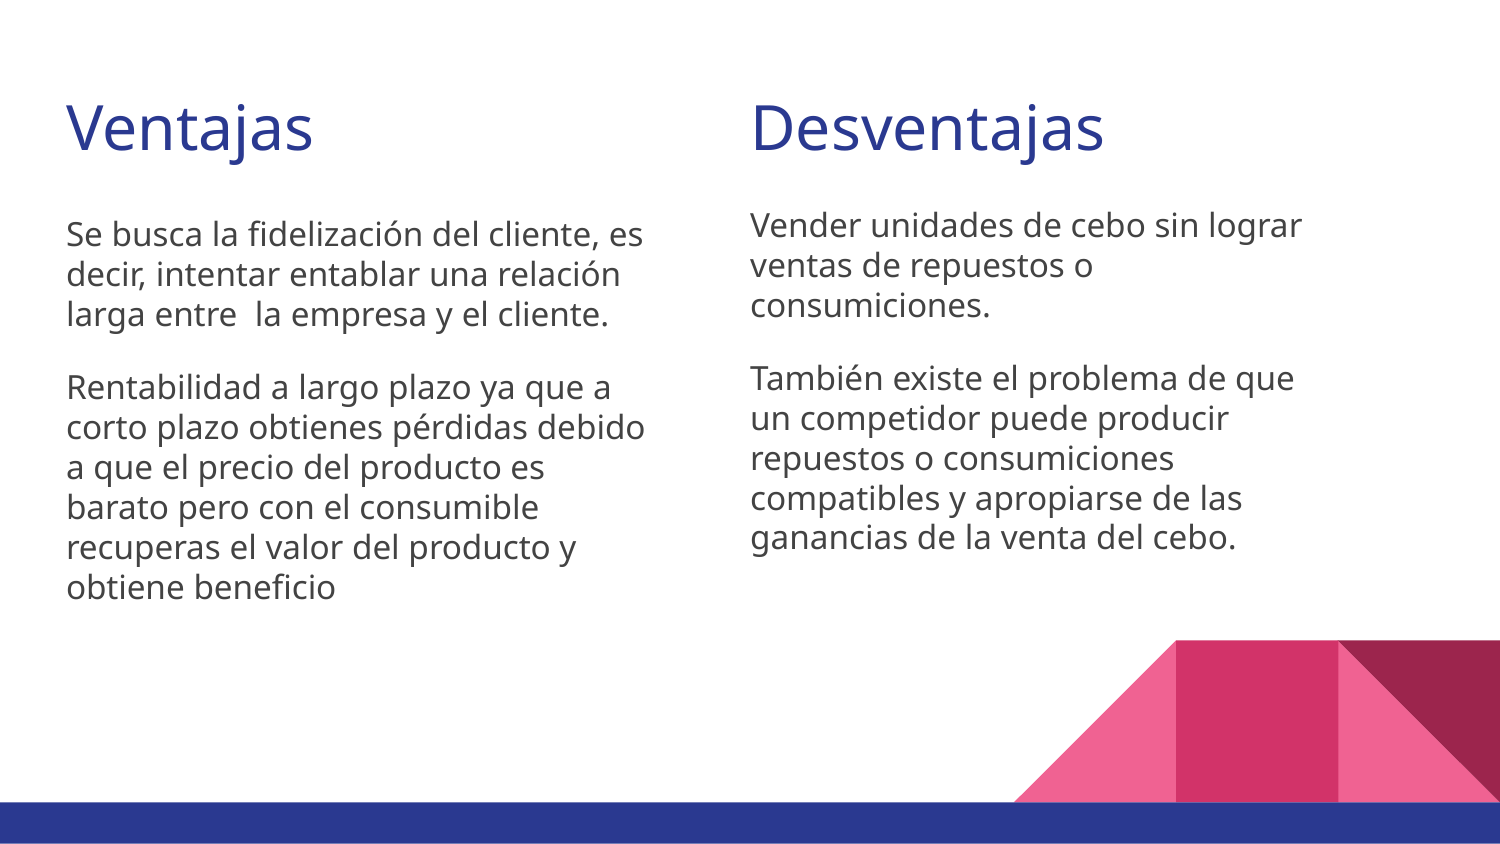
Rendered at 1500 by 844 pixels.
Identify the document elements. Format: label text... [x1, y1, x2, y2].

list Se busca la fidelización del cliente, es decir, intentar entablar una relación larga entre la empresa y el cliente. Rentabilidad a largo plazo ya que a corto plazo obtienes pérdidas debido a que el precio del producto es barato pero con el consumible recuperas el valor del producto y obtiene beneficio [51, 198, 666, 646]
title Ventajas [51, 72, 735, 167]
title Desventajas [735, 72, 1435, 167]
list Vender unidades de cebo sin lograr ventas de repuestos o consumiciones. También existe el problema de que un competidor puede producir repuestos o consumiciones compatibles y apropiarse de las ganancias de la venta del cebo. [735, 189, 1350, 750]
